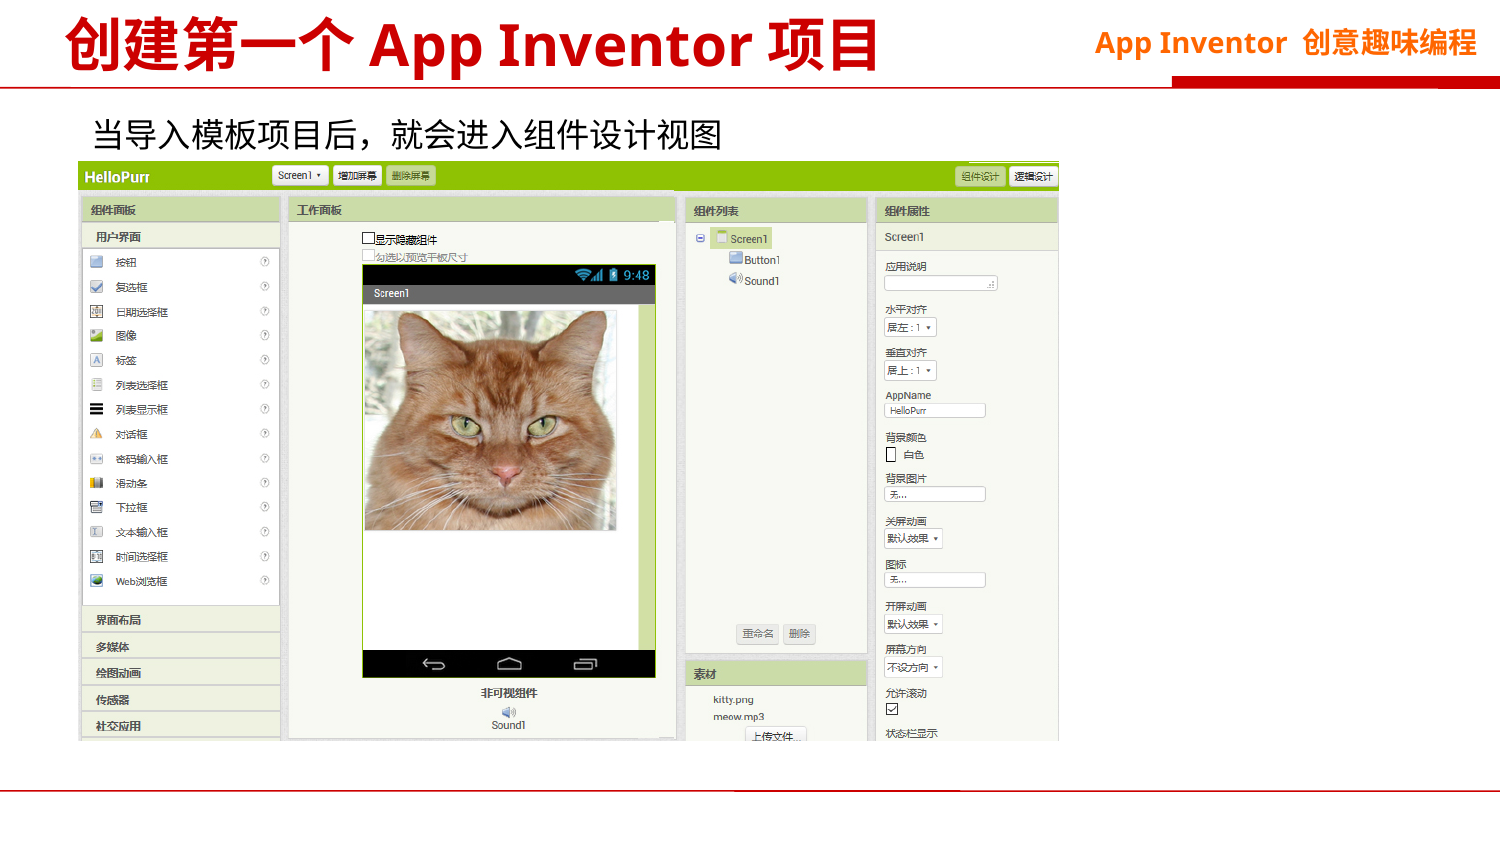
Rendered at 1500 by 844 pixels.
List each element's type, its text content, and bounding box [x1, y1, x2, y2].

text_box 创建第一个App Inventor项目 [49, 7, 1400, 80]
text_box 当导入模板项目后，就会进入组件设计视图 [76, 106, 1078, 162]
picture [78, 161, 1059, 741]
